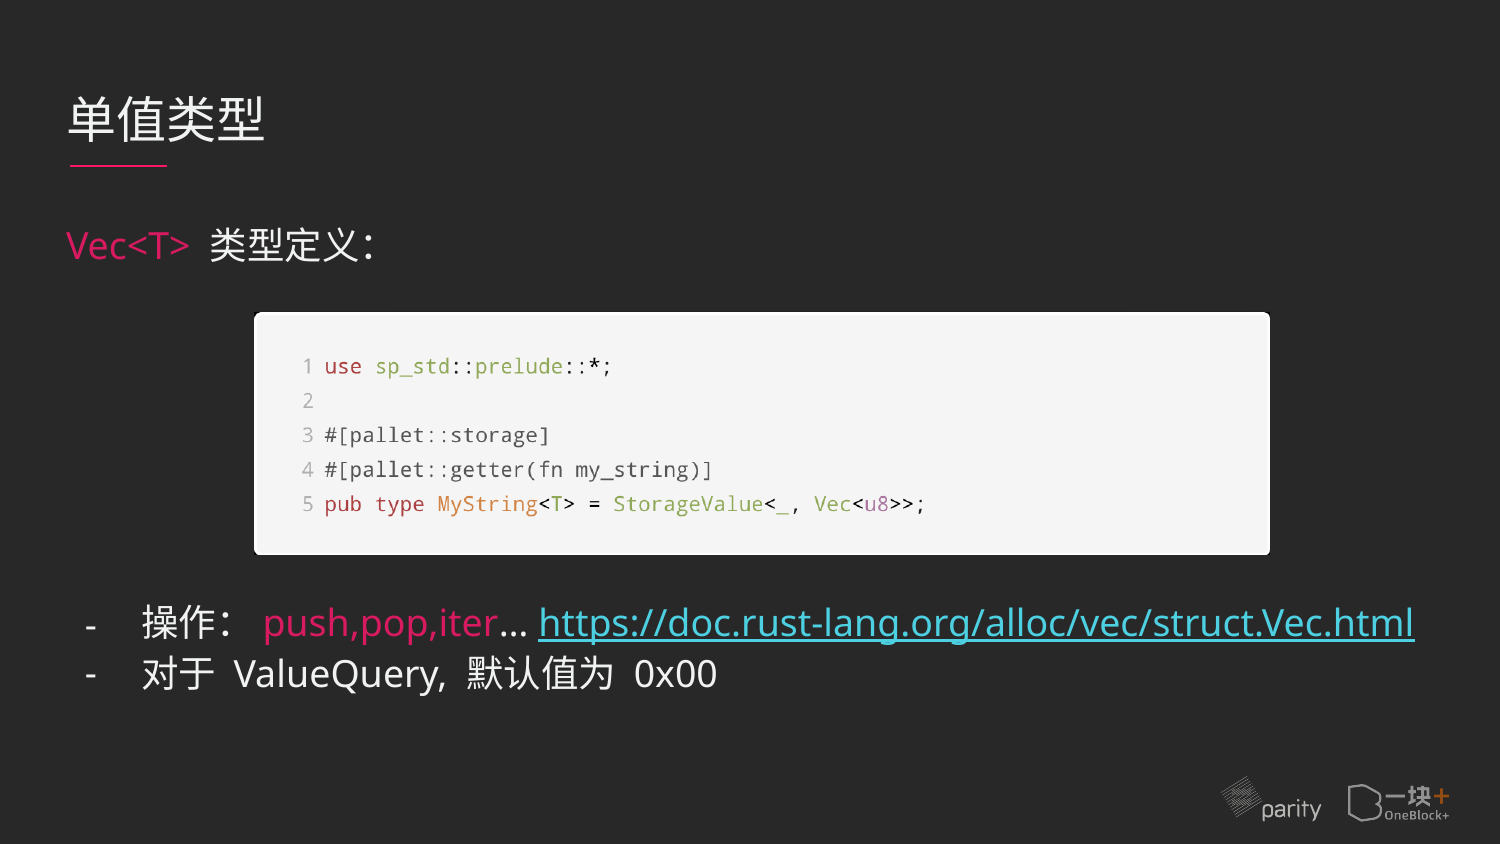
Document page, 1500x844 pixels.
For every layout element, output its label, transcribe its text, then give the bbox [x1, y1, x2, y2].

title 单值类型 [51, 43, 1449, 138]
text_box Vec<T> 类型定义： [51, 184, 1449, 448]
picture [1348, 788, 1449, 822]
text_box 操作：push,pop,iter… https://doc.rust-lang.org/alloc/vec/struct.Vec.html 对于 ValueQuery, 默认值为 0x00 [51, 576, 1500, 788]
picture [254, 311, 1270, 556]
